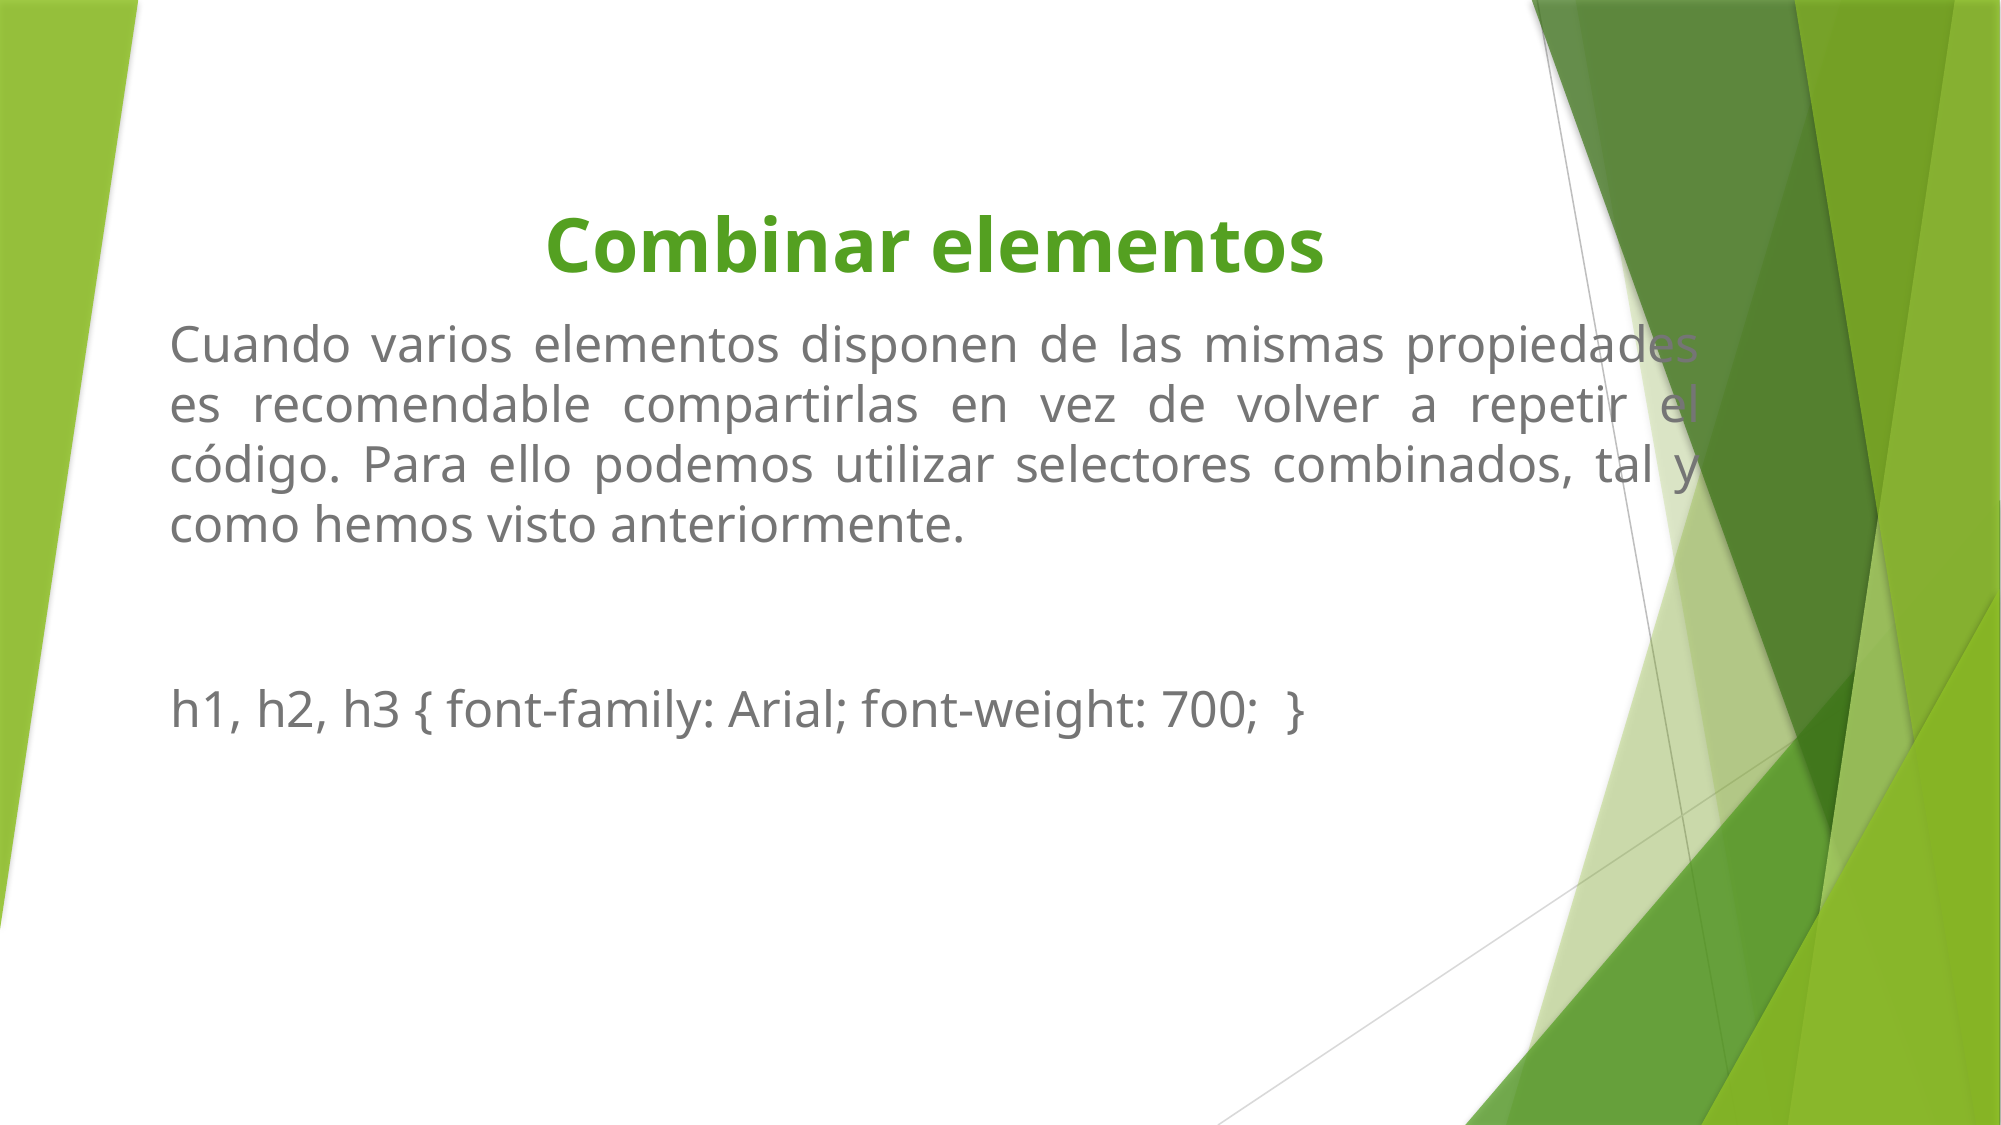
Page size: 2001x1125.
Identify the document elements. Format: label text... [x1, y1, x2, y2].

text_box Combinar elementos [155, 190, 1716, 296]
text_box Cuando varios elementos disponen de las mismas propiedades es recomendable compartirlas en vez de volver a repetir el código. Para ello podemos utilizar selectores combinados, tal y como hemos visto anteriormente. [155, 304, 1716, 560]
text_box h1, h2, h3 { font-family: Arial; font-weight: 700; } [155, 669, 1927, 745]
